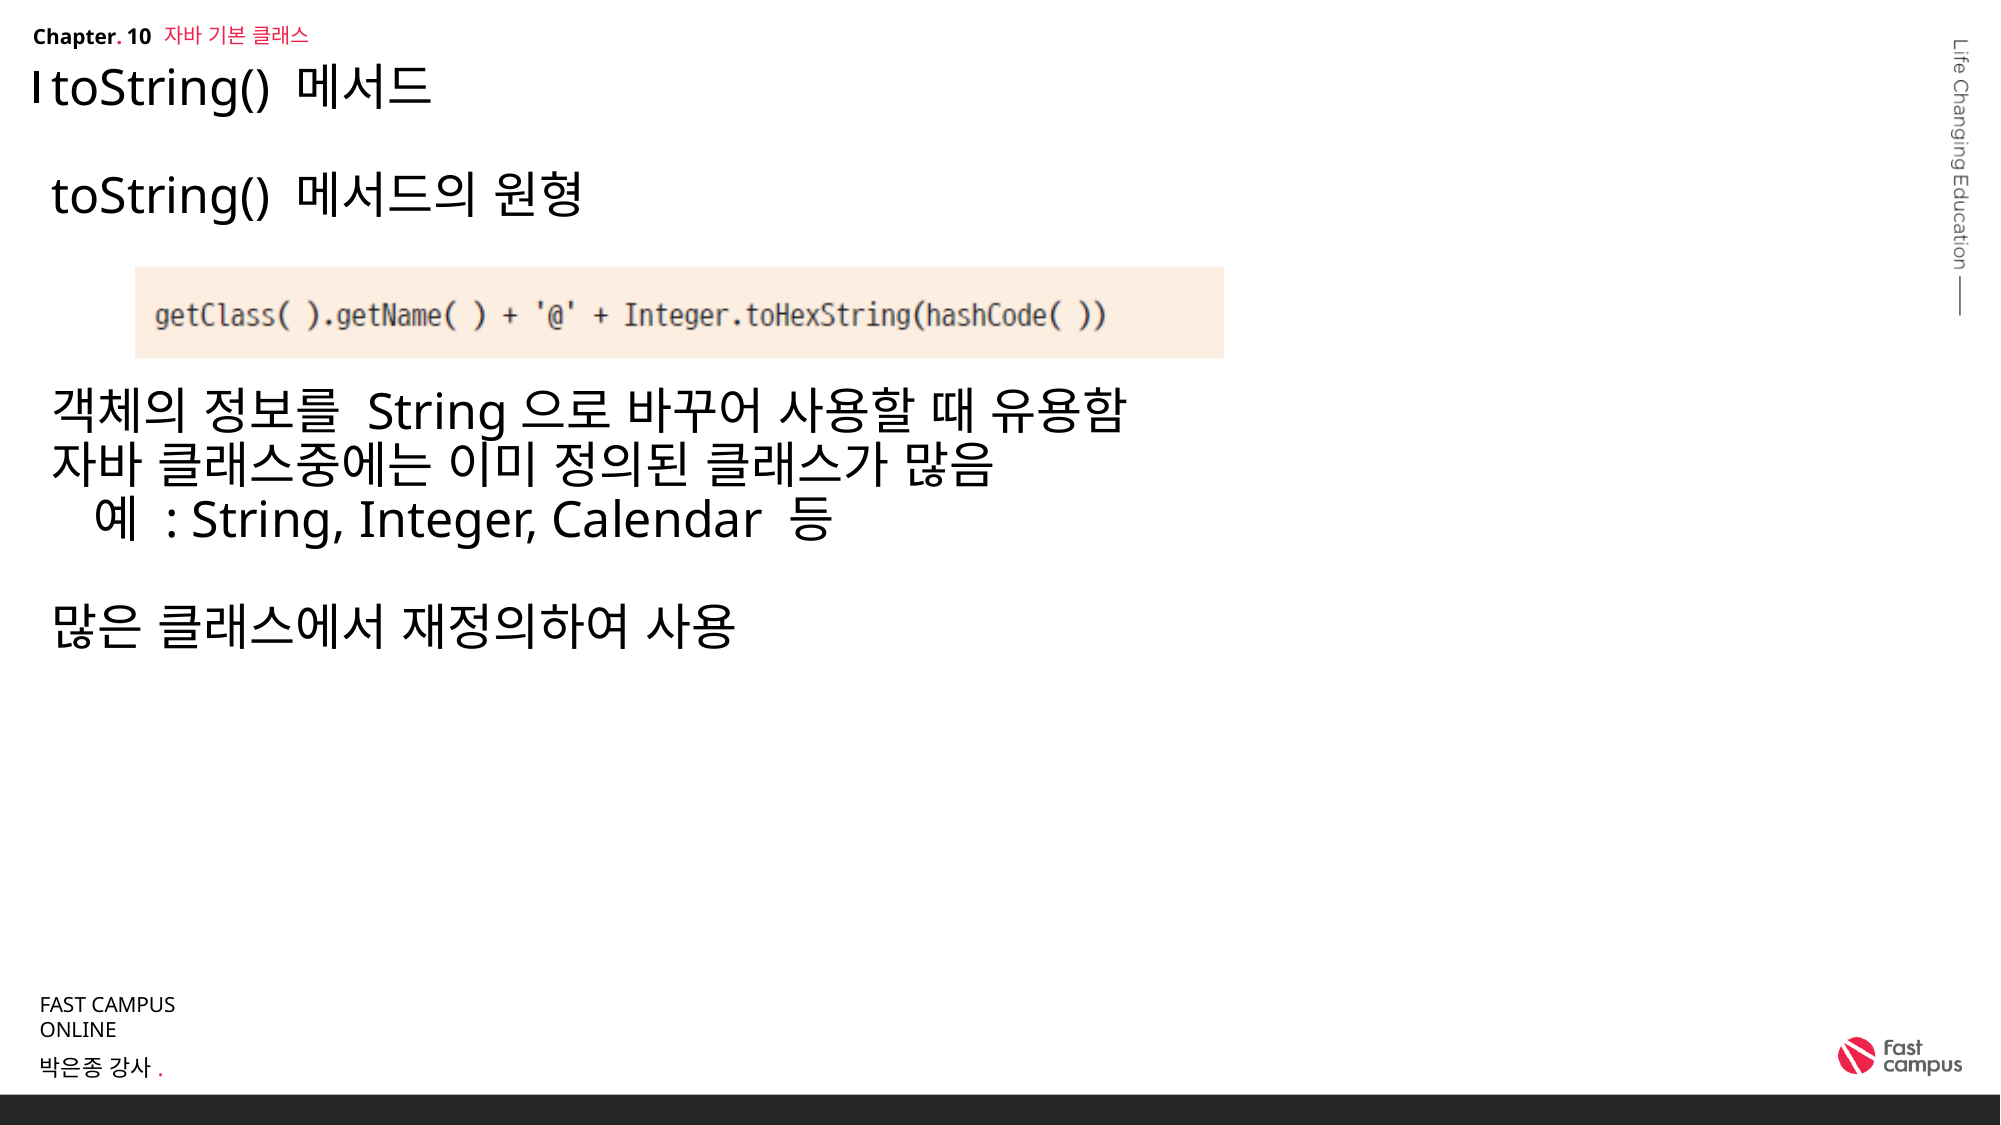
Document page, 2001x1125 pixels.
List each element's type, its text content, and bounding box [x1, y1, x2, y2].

picture [135, 256, 1224, 370]
list 자바 기본 클래스 [150, 18, 511, 55]
picture [1838, 1037, 1962, 1076]
picture [1942, 23, 1981, 316]
list 10 [111, 18, 150, 55]
title toString() 메서드 toString() 메서드의 원형 객체의 정보를 String으로 바꾸어 사용할 때 유용함 자바 클래스중에는 이미 정의된 클래스가 많음 예 : String, Integer, Calendar 등 많은 클래스에서 재정의하여 사용 [36, 54, 1830, 111]
